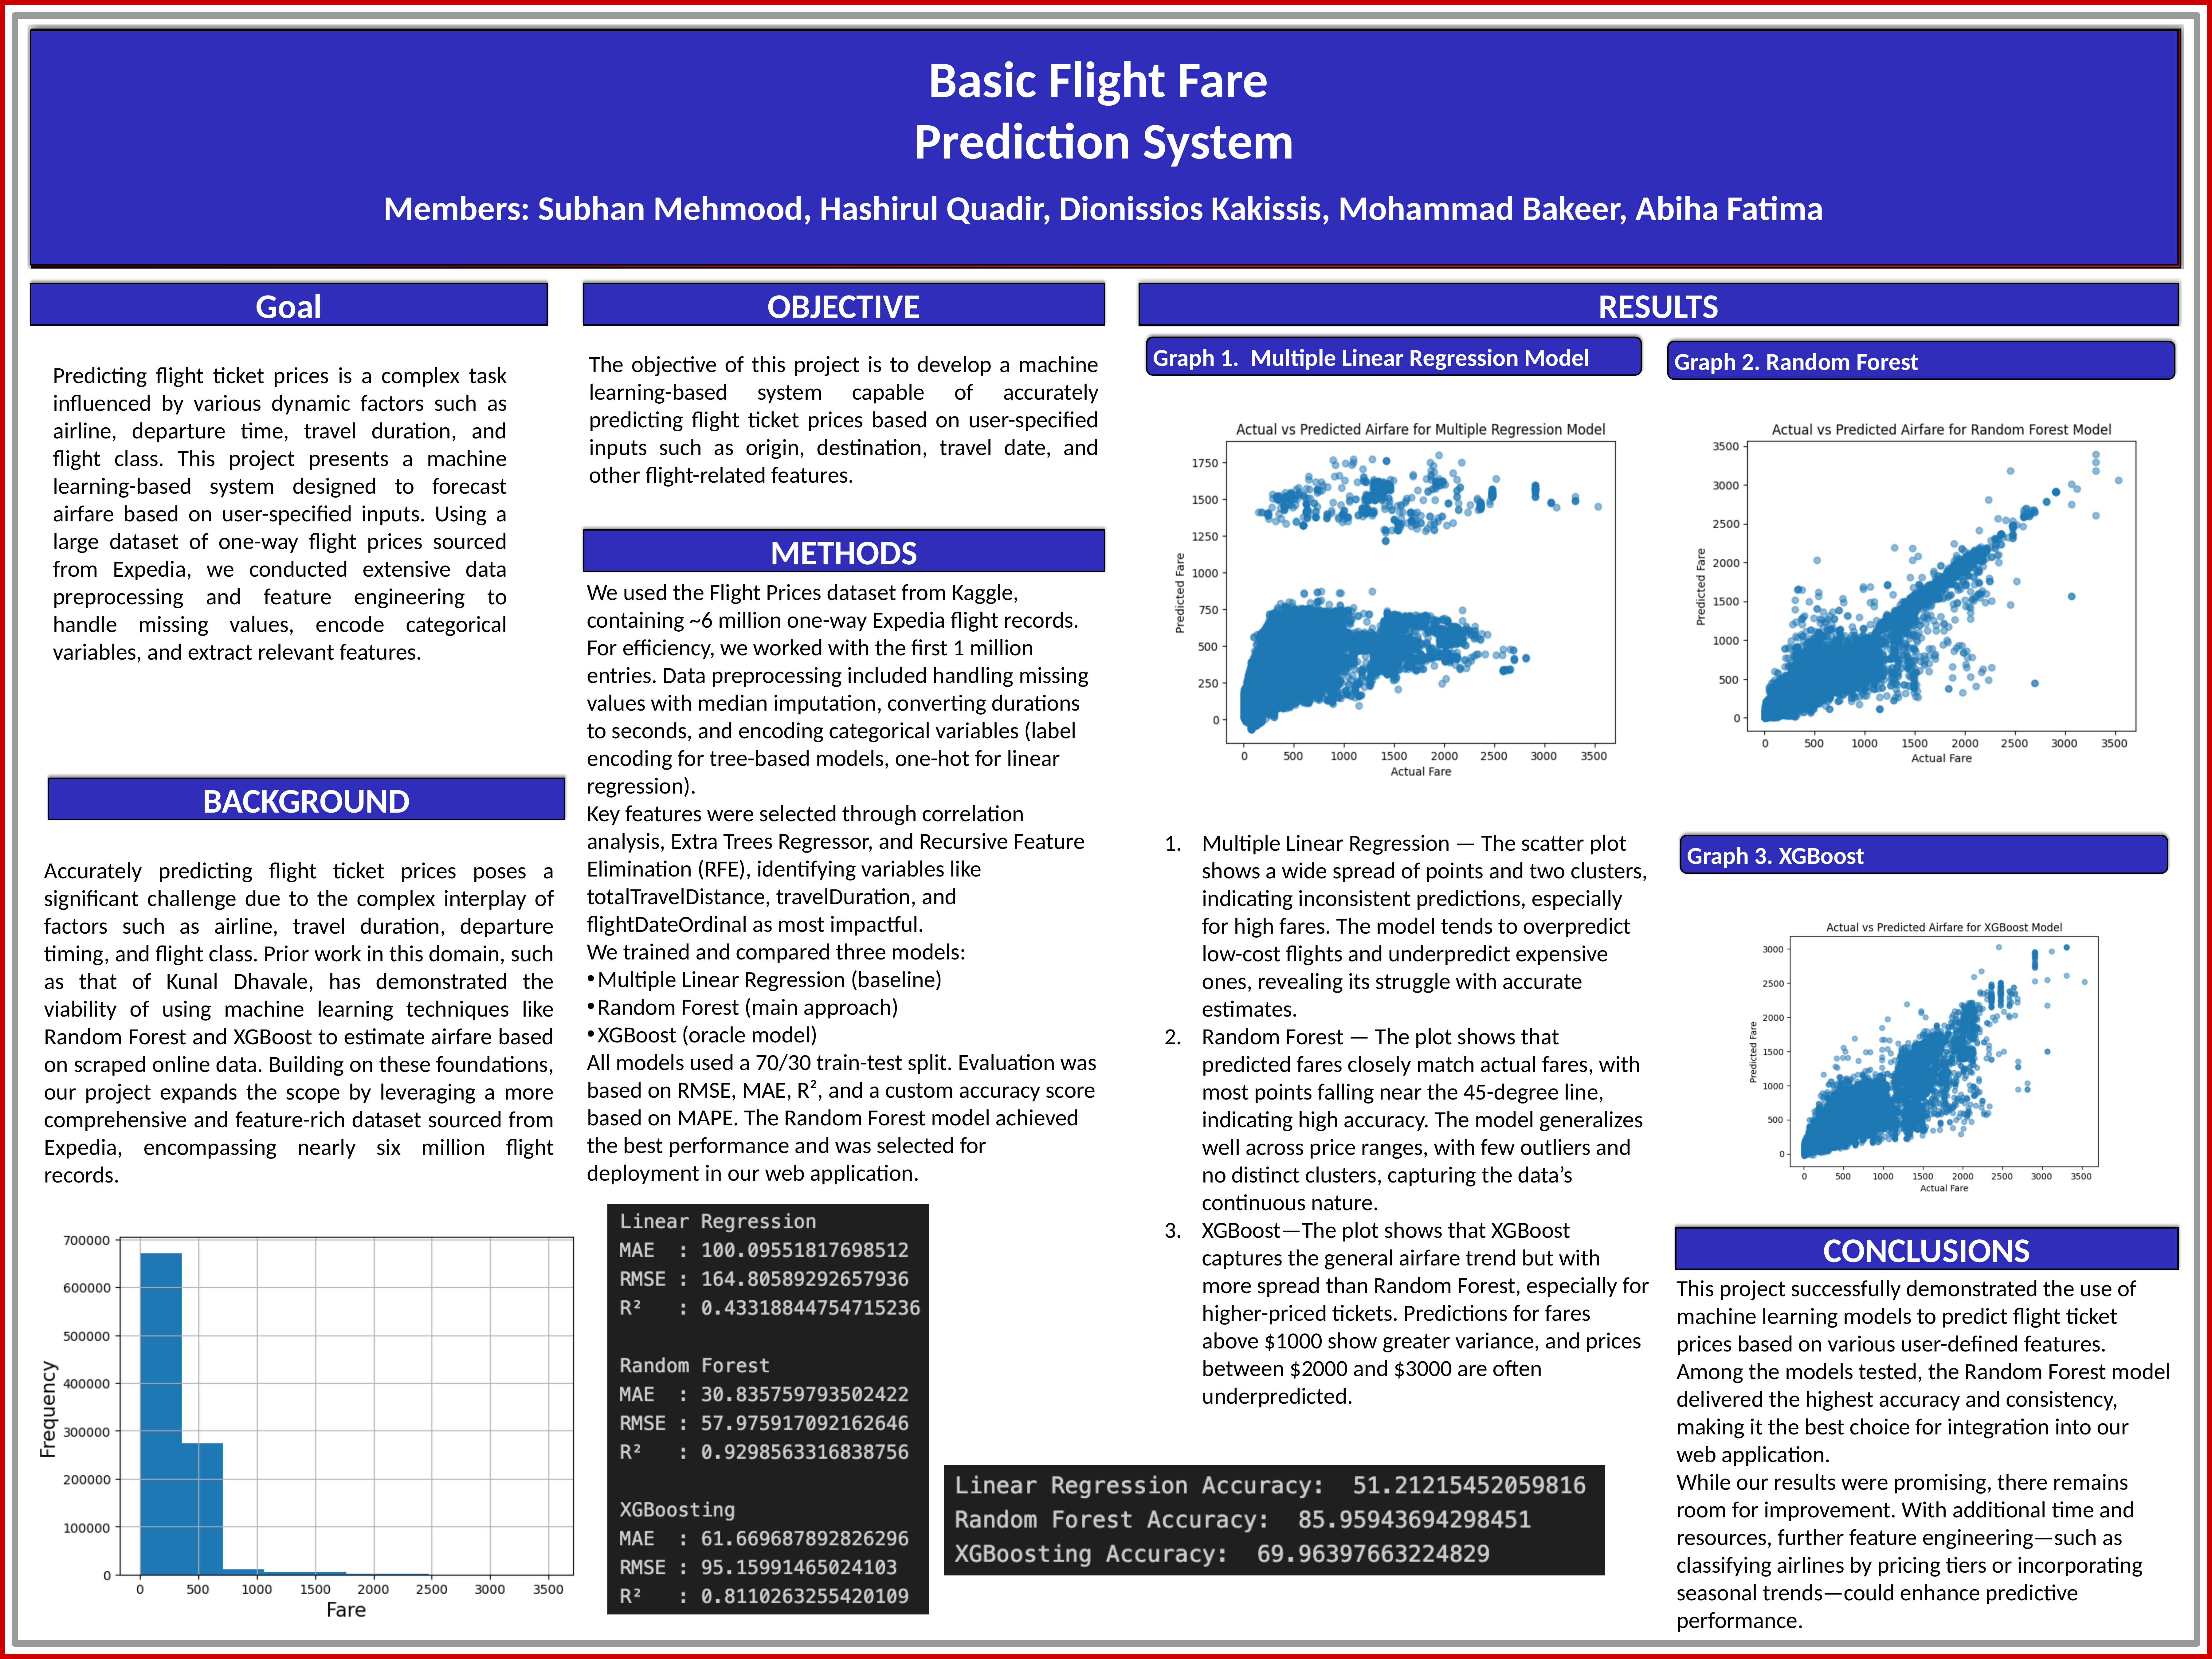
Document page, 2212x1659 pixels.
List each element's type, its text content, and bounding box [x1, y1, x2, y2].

text_box OBJECTIVE [583, 283, 1104, 325]
text_box Graph 3. XGBoost [1681, 835, 2168, 873]
text_box Goal [30, 283, 547, 325]
text_box [30, 30, 2178, 265]
text_box BACKGROUND [48, 778, 565, 820]
text_box RESULTS [1139, 283, 2178, 325]
text_box Graph 2. Random Forest [1668, 341, 2175, 379]
text_box Basic Flight Fare Prediction System [312, 46, 1897, 169]
text_box METHODS [583, 530, 1104, 571]
text_box We used the Flight Prices dataset from Kaggle, containing ~6 million one-way Expedia flight records. For efficiency, we worked with the first 1 million entries. Data preprocessing included handling missing values with median imputation, converting durations to seconds, and encoding categorical variables (label encoding for tree-based models, one-hot for linear regression). Key features were selected through correlation analysis, Extra Trees Regressor, and Recursive Feature Elimination (RFE), identifying variables like totalTravelDistance, travelDuration, and flightDateOrdinal as most impactful. We trained and compared three models: Multiple Linear Regression (baseline) Random Forest (main approach) XGBoost (oracle model) All models used a 70/30 train-test split. Evaluation was based on RMSE, MAE, R², and a custom accuracy score based on MAPE. The Random Forest model achieved the best performance and was selected for deployment in our web application. [583, 575, 1104, 1198]
picture [943, 1465, 1605, 1576]
text_box This project successfully demonstrated the use of machine learning models to predict flight ticket prices based on various user-defined features. Among the models tested, the Random Forest model delivered the highest accuracy and consistency, making it the best choice for integration into our web application. While our results were promising, there remains room for improvement. With additional time and resources, further feature engineering—such as classifying airlines by pricing tiers or incorporating seasonal trends—could enhance predictive performance. [1673, 1272, 2175, 1634]
text_box CONCLUSIONS [1676, 1228, 2178, 1269]
picture [1731, 893, 2149, 1200]
text_box Graph 1. Multiple Linear Regression Model [1147, 337, 1641, 375]
text_box The objective of this project is to develop a machine learning-based system capable of accurately predicting flight ticket prices based on user-specified inputs such as origin, destination, travel date, and other flight-related features. [583, 346, 1104, 490]
text_box Predicting flight ticket prices is a complex task influenced by various dynamic factors such as airline, departure time, travel duration, and flight class. This project presents a machine learning-based system designed to forecast airfare based on user-specified inputs. Using a large dataset of one-way flight prices sourced from Expedia, we conducted extensive data preprocessing and feature engineering to handle missing values, encode categorical variables, and extract relevant features. [48, 358, 512, 701]
text_box Multiple Linear Regression — The scatter plot shows a wide spread of points and two clusters, indicating inconsistent predictions, especially for high fares. The model tends to overpredict low-cost flights and underpredict expensive ones, revealing its struggle with accurate estimates. Random Forest — The plot shows that predicted fares closely match actual fares, with most points falling near the 45-degree line, indicating high accuracy. The model generalizes well across price ranges, with few outliers and no distinct clusters, capturing the data’s continuous nature. XGBoost—The plot shows that XGBoost captures the general airfare trend but with more spread than Random Forest, especially for higher-priced tickets. Predictions for fares above $1000 show greater variance, and prices between $2000 and $3000 are often underpredicted. [1156, 823, 1659, 1527]
picture [1656, 412, 2192, 775]
picture [1162, 406, 1626, 781]
text_box Accurately predicting flight ticket prices poses a significant challenge due to the complex interplay of factors such as airline, travel duration, departure timing, and flight class. Prior work in this domain, such as that of Kunal Dhavale, has demonstrated the viability of using machine learning techniques like Random Forest and XGBoost to estimate airfare based on scraped online data. Building on these foundations, our project expands the scope by leveraging a more comprehensive and feature-rich dataset sourced from Expedia, encompassing nearly six million flight records. [41, 854, 558, 1197]
picture [607, 1204, 929, 1614]
text_box Members: Subhan Mehmood, Hashirul Quadir, Dionissios Kakissis, Mohammad Bakeer, Abiha Fatima [83, 183, 2126, 230]
picture [30, 1226, 582, 1629]
